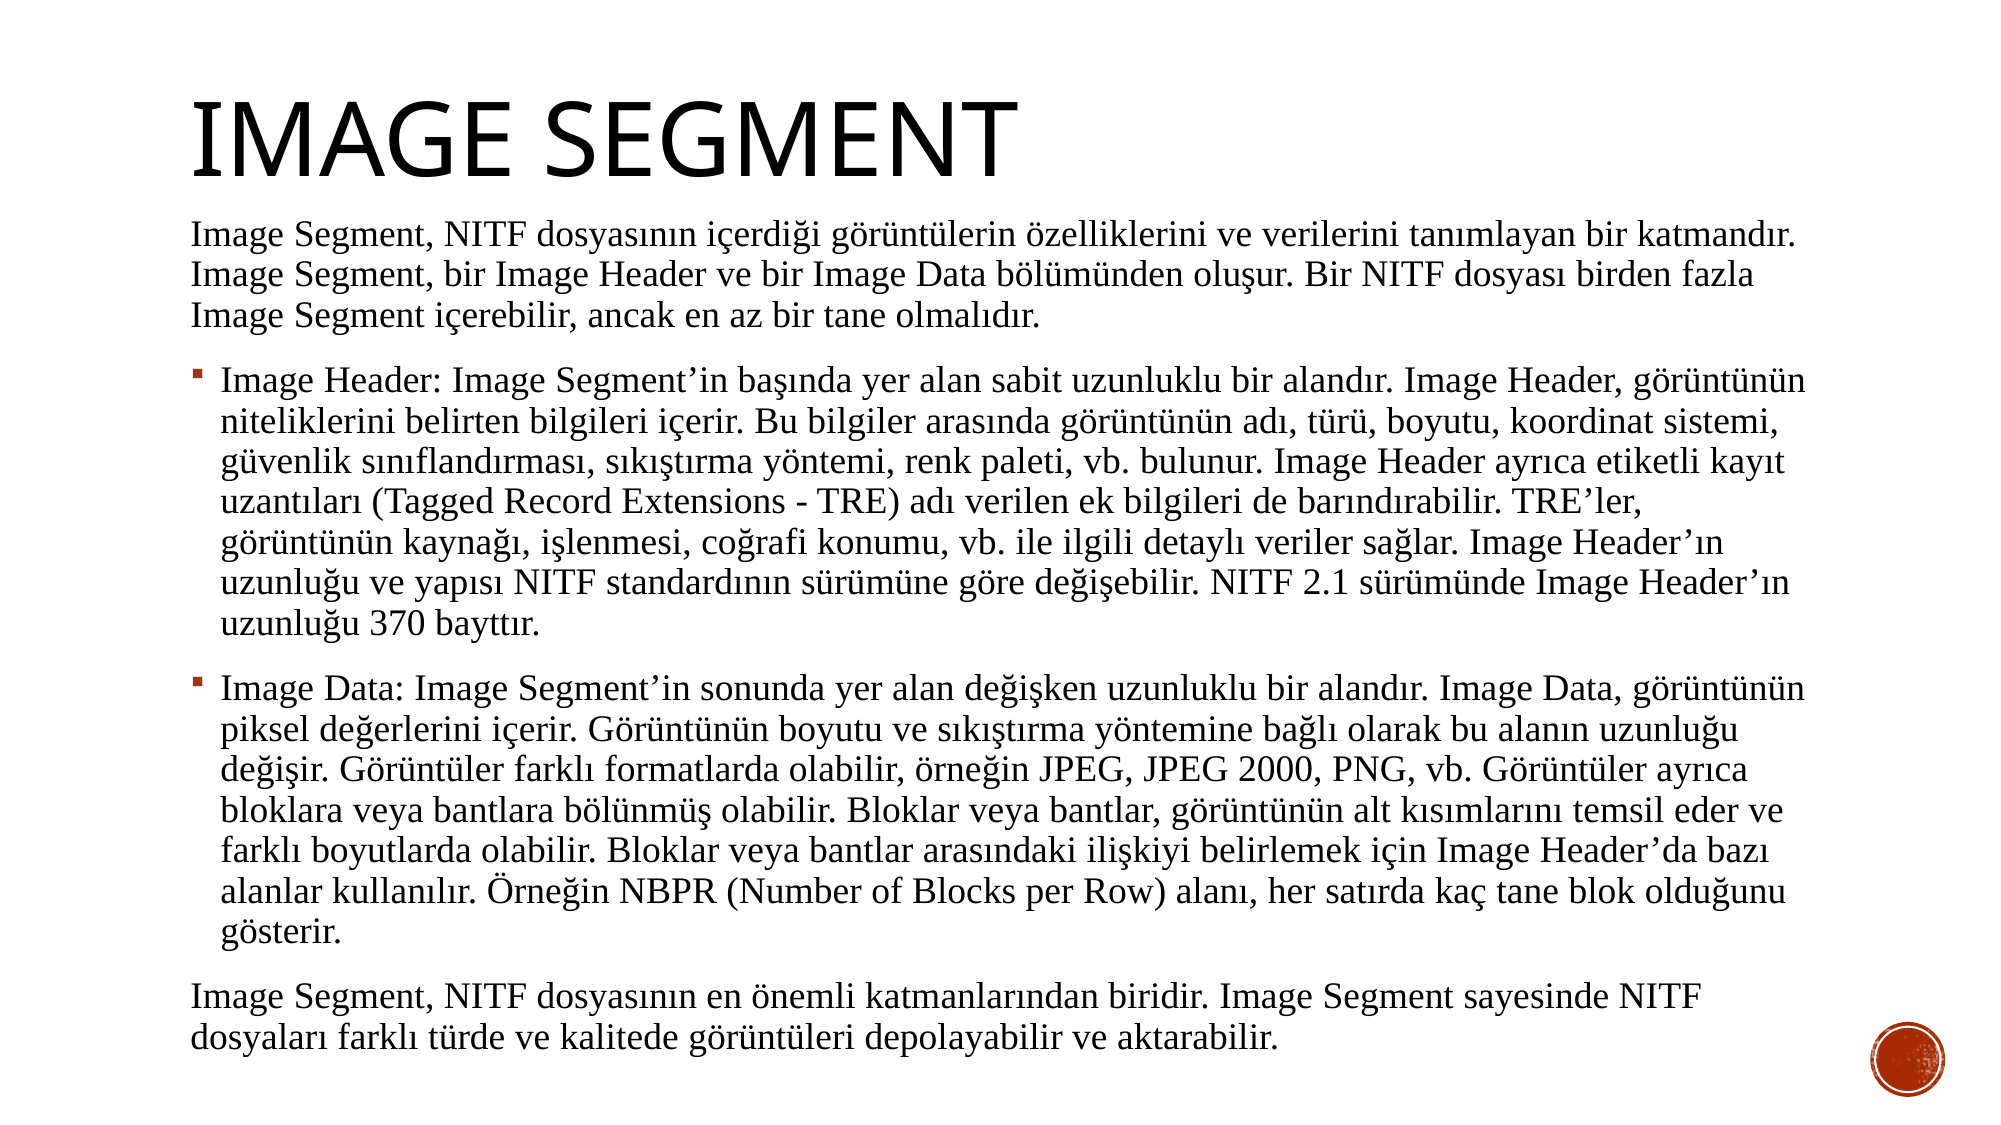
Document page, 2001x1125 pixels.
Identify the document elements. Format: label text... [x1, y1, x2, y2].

list Image Segment, NITF dosyasının içerdiği görüntülerin özelliklerini ve verilerini tanımlayan bir katmandır. Image Segment, bir Image Header ve bir Image Data bölümünden oluşur. Bir NITF dosyası birden fazla Image Segment içerebilir, ancak en az bir tane olmalıdır. Image Header: Image Segment’in başında yer alan sabit uzunluklu bir alandır. Image Header, görüntünün niteliklerini belirten bilgileri içerir. Bu bilgiler arasında görüntünün adı, türü, boyutu, koordinat sistemi, güvenlik sınıflandırması, sıkıştırma yöntemi, renk paleti, vb. bulunur. Image Header ayrıca etiketli kayıt uzantıları (Tagged Record Extensions - TRE) adı verilen ek bilgileri de barındırabilir. TRE’ler, görüntünün kaynağı, işlenmesi, coğrafi konumu, vb. ile ilgili detaylı veriler sağlar. Image Header’ın uzunluğu ve yapısı NITF standardının sürümüne göre değişebilir. NITF 2.1 sürümünde Image Header’ın uzunluğu 370 bayttır. Image Data: Image Segment’in sonunda yer alan değişken uzunluklu bir alandır. Image Data, görüntünün piksel değerlerini içerir. Görüntünün boyutu ve sıkıştırma yöntemine bağlı olarak bu alanın uzunluğu değişir. Görüntüler farklı formatlarda olabilir, örneğin JPEG, JPEG 2000, PNG, vb. Görüntüler ayrıca bloklara veya bantlara bölünmüş olabilir. Bloklar veya bantlar, görüntünün alt kısımlarını temsil eder ve farklı boyutlarda olabilir. Bloklar veya bantlar arasındaki ilişkiyi belirlemek için Image Header’da bazı alanlar kullanılır. Örneğin NBPR (Number of Blocks per Row) alanı, her satırda kaç tane blok olduğunu gösterir. Image Segment, NITF dosyasının en önemli katmanlarından biridir. Image Segment sayesinde NITF dosyaları farklı türde ve kalitede görüntüleri depolayabilir ve aktarabilir. [175, 206, 1826, 992]
title IMAGE SEGMENT [175, 79, 1826, 206]
